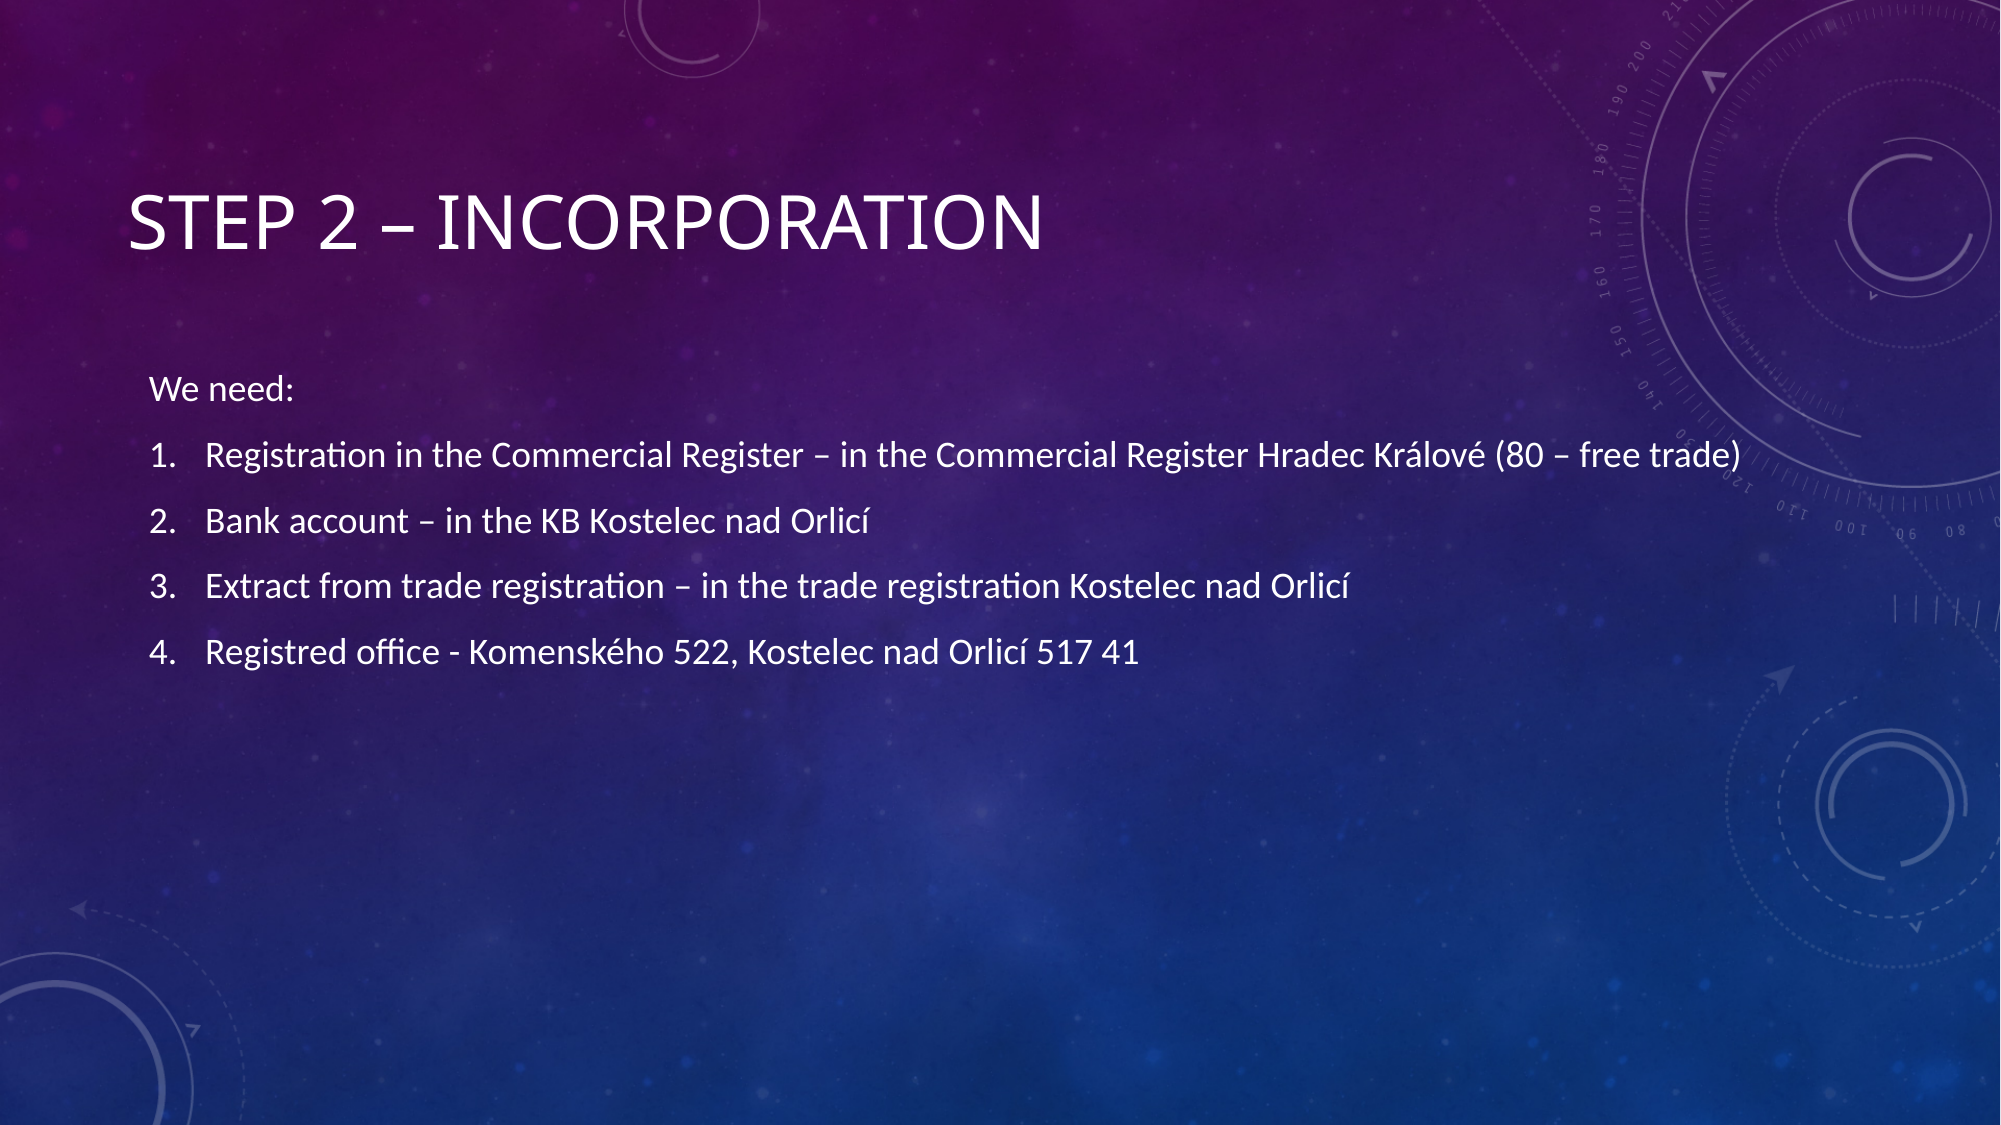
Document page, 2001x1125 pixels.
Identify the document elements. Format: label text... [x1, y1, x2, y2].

list We need: Registration in the Commercial Register – in the Commercial Register Hradec Králové (80 – free trade) Bank account – in the KB Kostelec nad Orlicí Extract from trade registration – in the trade registration Kostelec nad Orlicí Registred office - Komenského 522, Kostelec nad Orlicí 517 41 [133, 313, 1796, 1073]
title Step 2 – Incorporation [112, 99, 1775, 339]
picture [0, 0, 2001, 1125]
